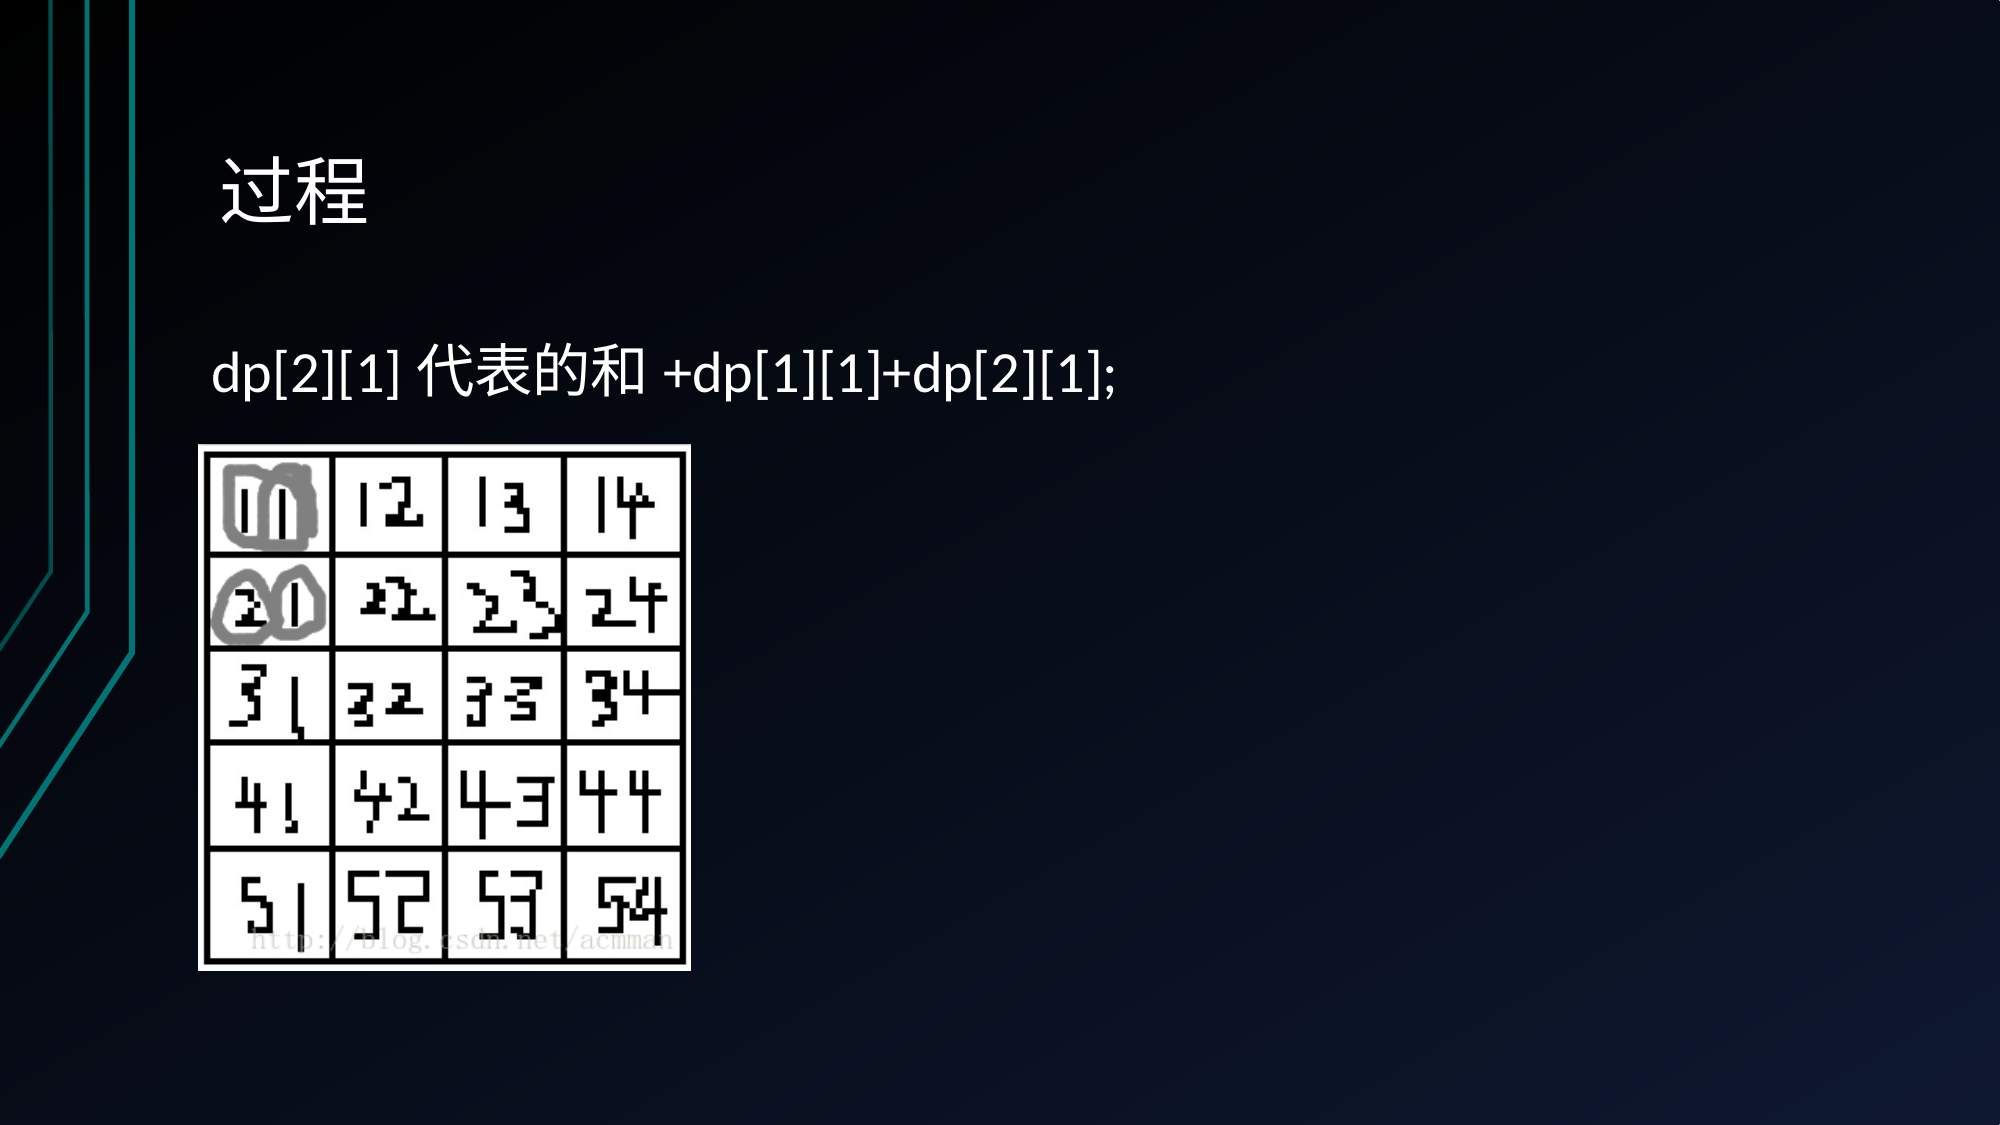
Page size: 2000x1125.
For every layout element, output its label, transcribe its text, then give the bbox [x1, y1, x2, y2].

text_box dp[2][1]代表的和+dp[1][1]+dp[2][1]; [196, 326, 1862, 411]
title 过程 [199, 45, 1900, 246]
picture [197, 444, 691, 972]
